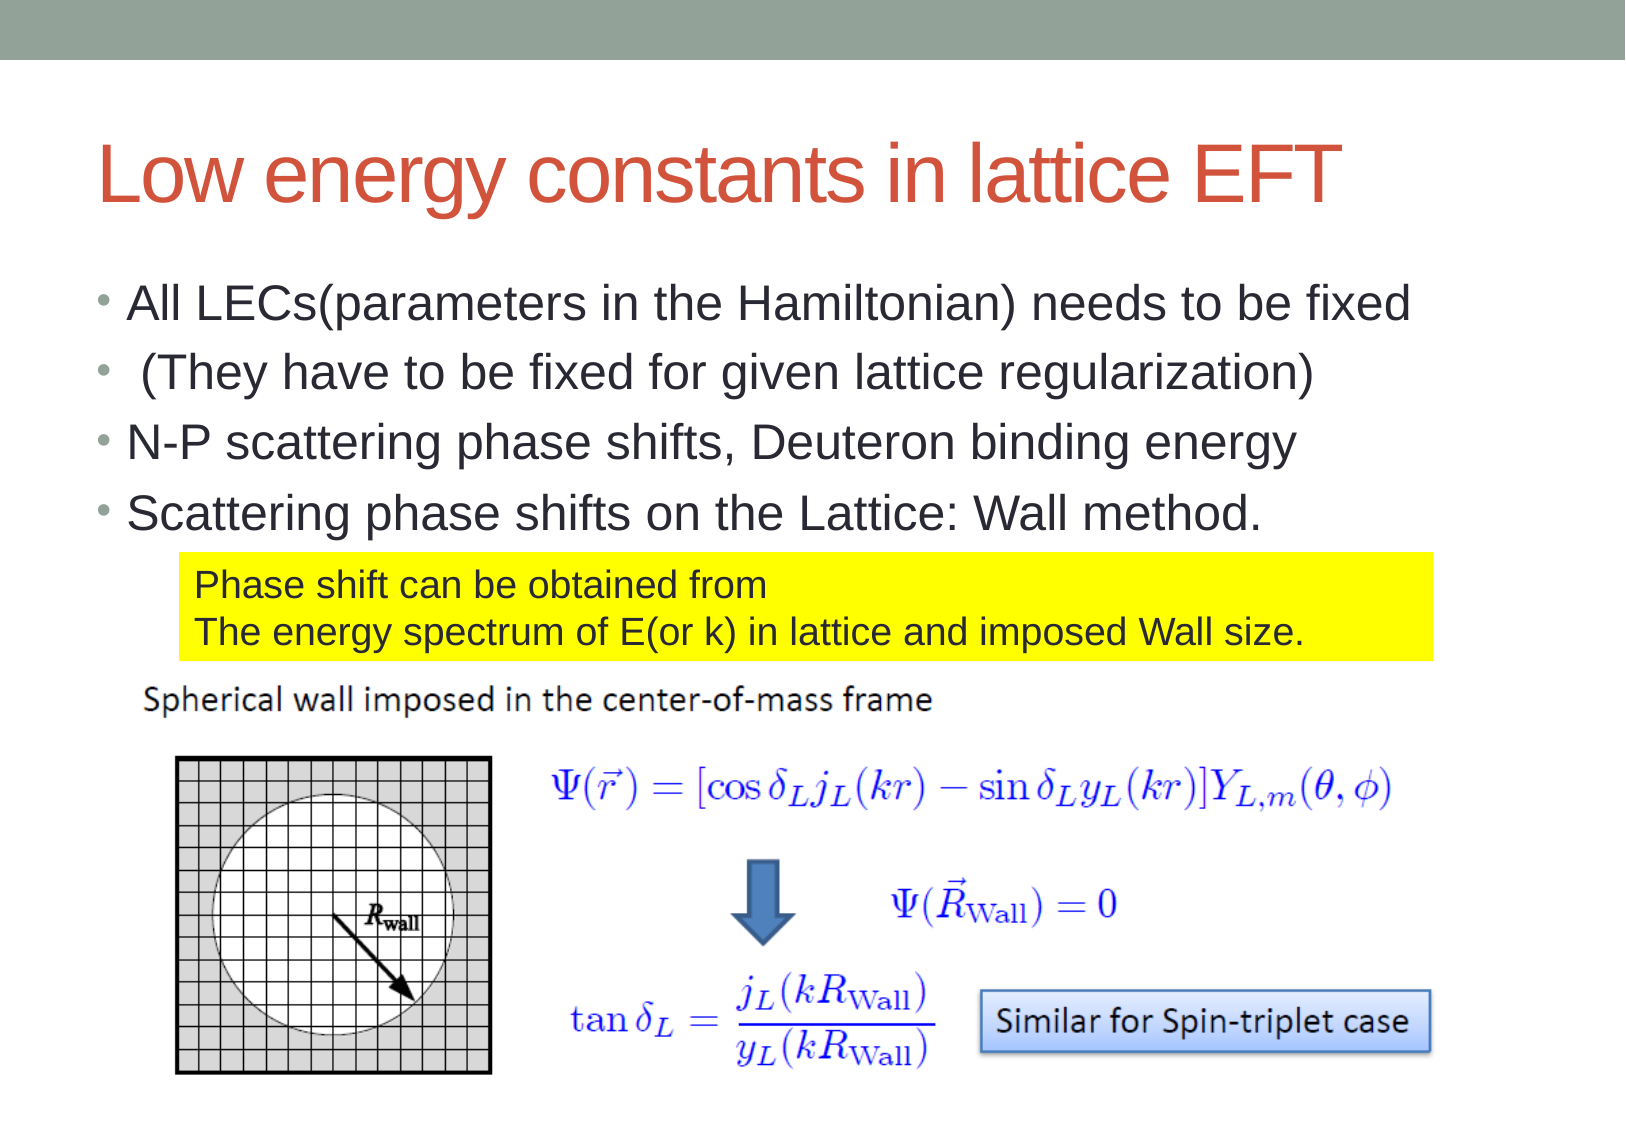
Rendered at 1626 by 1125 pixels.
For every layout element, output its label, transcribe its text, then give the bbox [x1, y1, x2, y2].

text_box Phase shift can be obtained from The energy spectrum of E(or k) in lattice and imposed Wall size. [179, 552, 1434, 662]
list All LECs(parameters in the Hamiltonian) needs to be fixed (They have to be fixed for given lattice regularization) N-P scattering phase shifts, Deuteron binding energy Scattering phase shifts on the Lattice: Wall method. [81, 262, 1544, 1063]
picture [140, 676, 1442, 1103]
title Low energy constants in lattice EFT [81, 87, 1544, 250]
